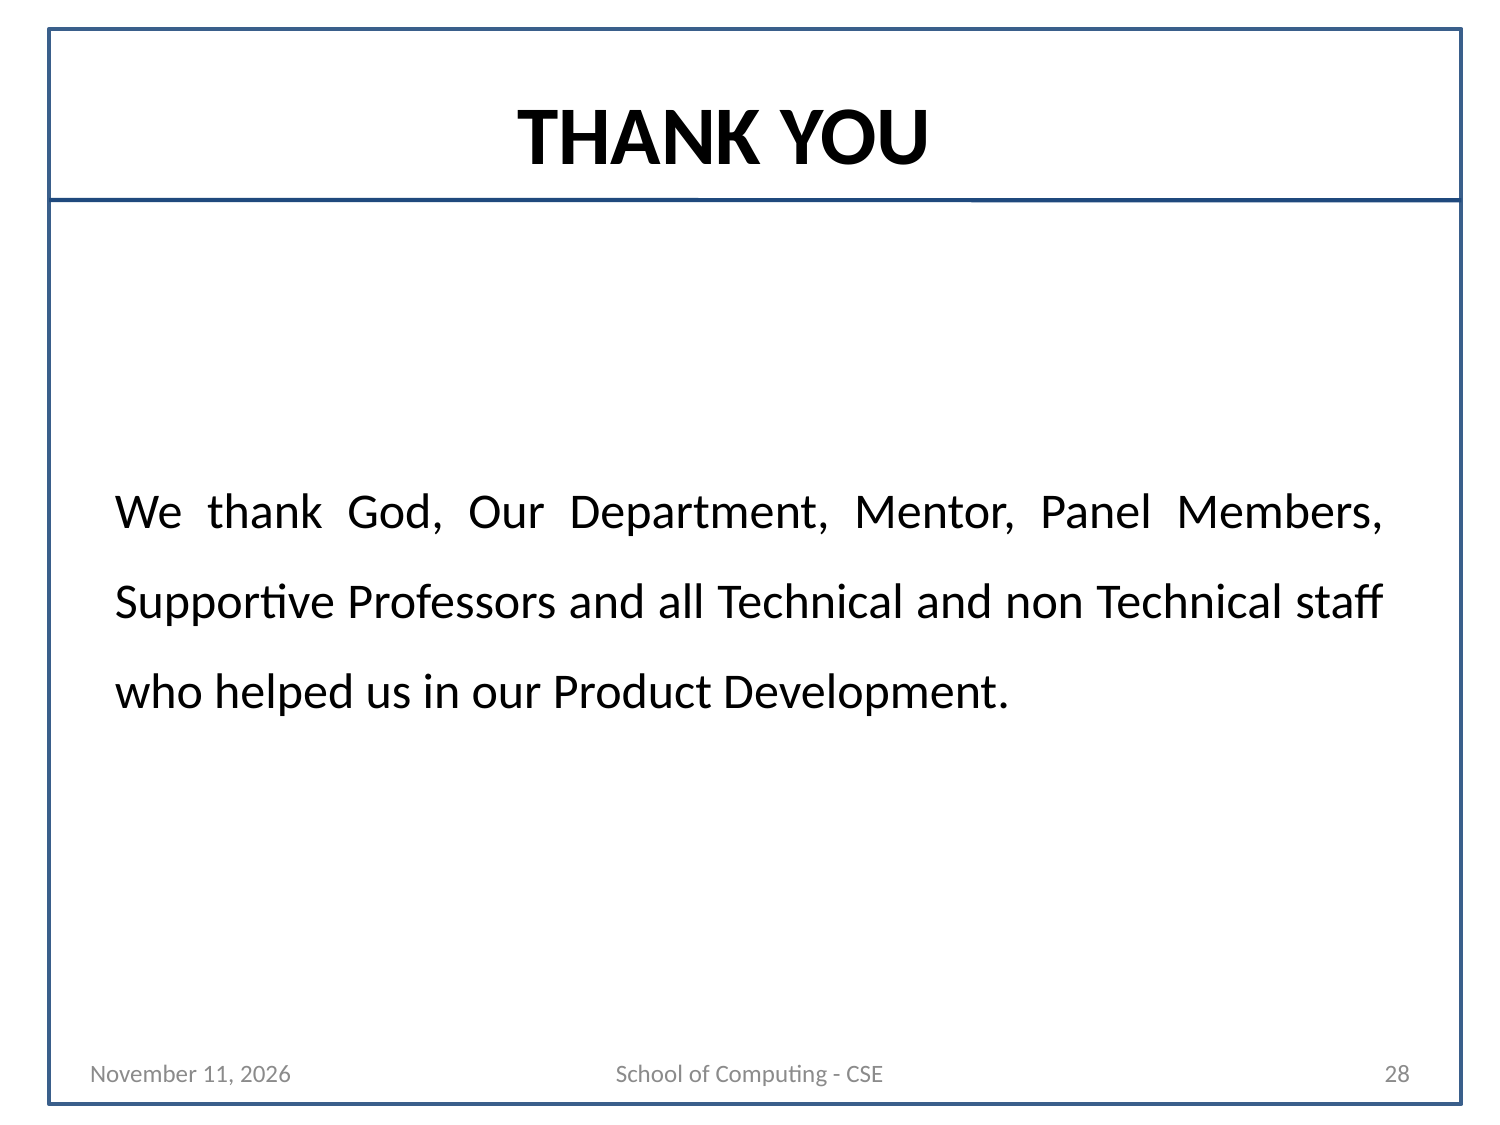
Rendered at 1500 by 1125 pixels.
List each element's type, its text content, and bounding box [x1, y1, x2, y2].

footer School of Computing - CSE [512, 1042, 988, 1103]
text_box We thank God, Our Department, Mentor, Panel Members, Supportive Professors and all Technical and non Technical staff who helped us in our Product Development. [99, 441, 1399, 726]
slide_number 28 [1074, 1042, 1425, 1103]
title THANK YOU [49, 37, 1399, 225]
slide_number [75, 1042, 425, 1103]
